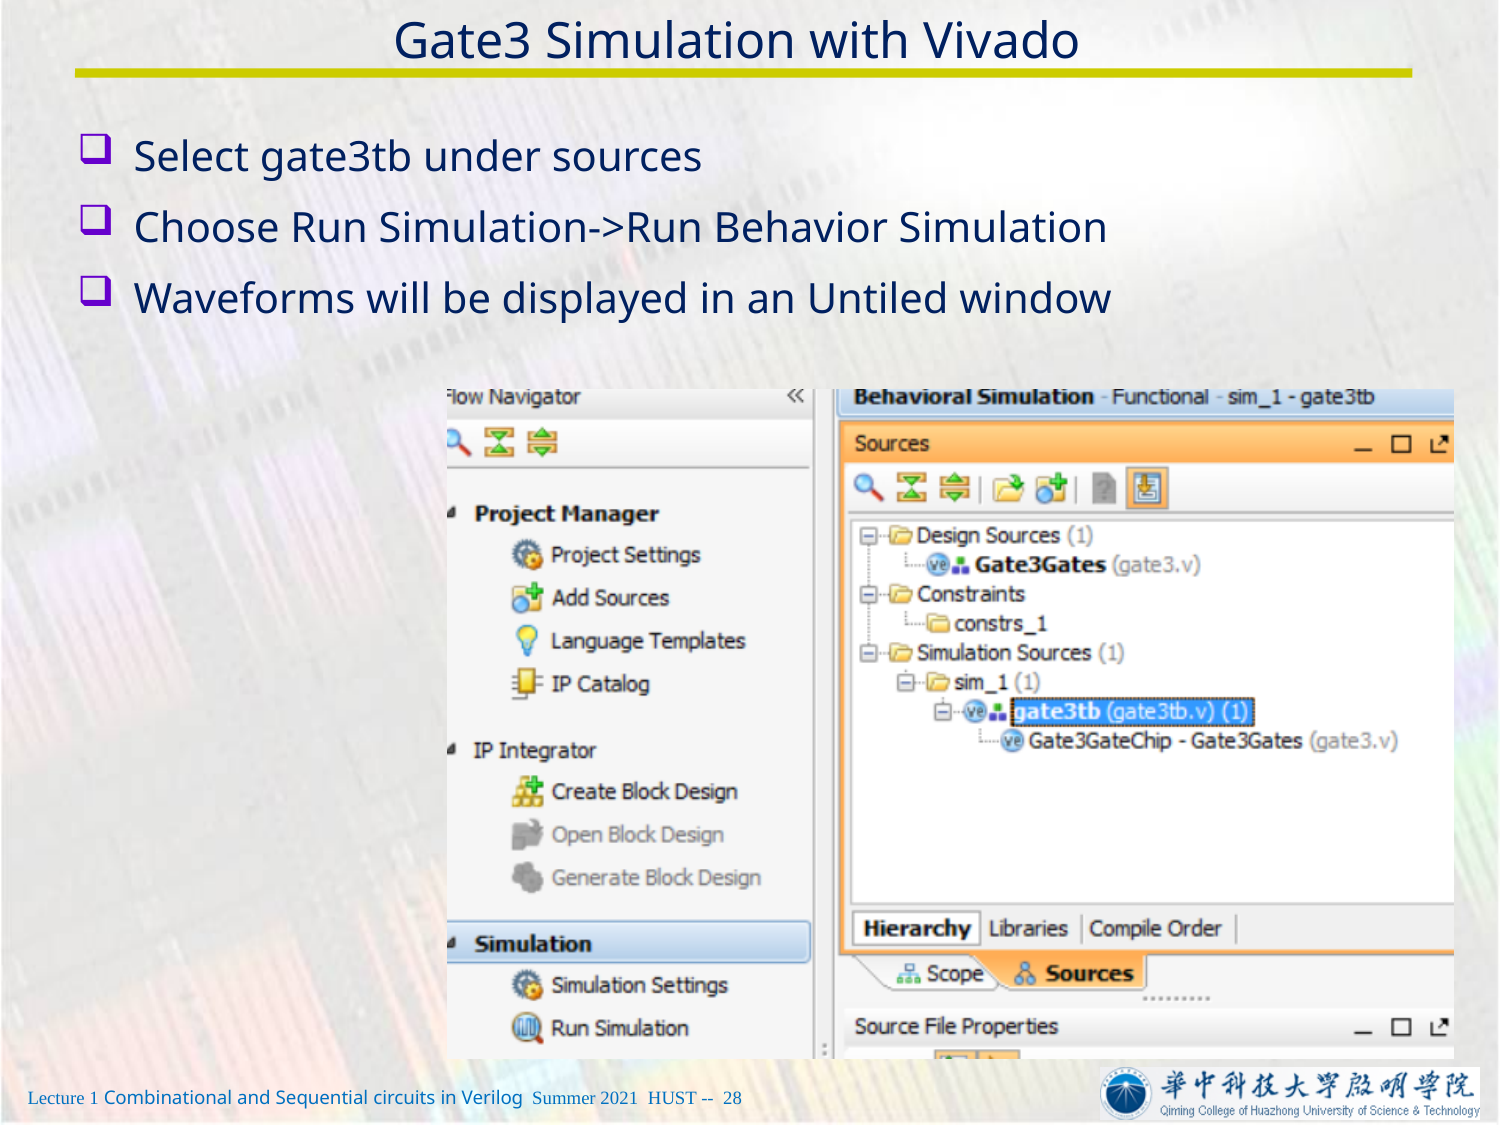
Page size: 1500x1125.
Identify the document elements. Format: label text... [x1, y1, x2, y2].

list Select gate3tb under sources Choose Run Simulation->Run Behavior Simulation Waveforms will be displayed in an Untiled window [62, 122, 1450, 1060]
title Gate3 Simulation with Vivado [24, 10, 1450, 73]
picture [0, 0, 1500, 1125]
